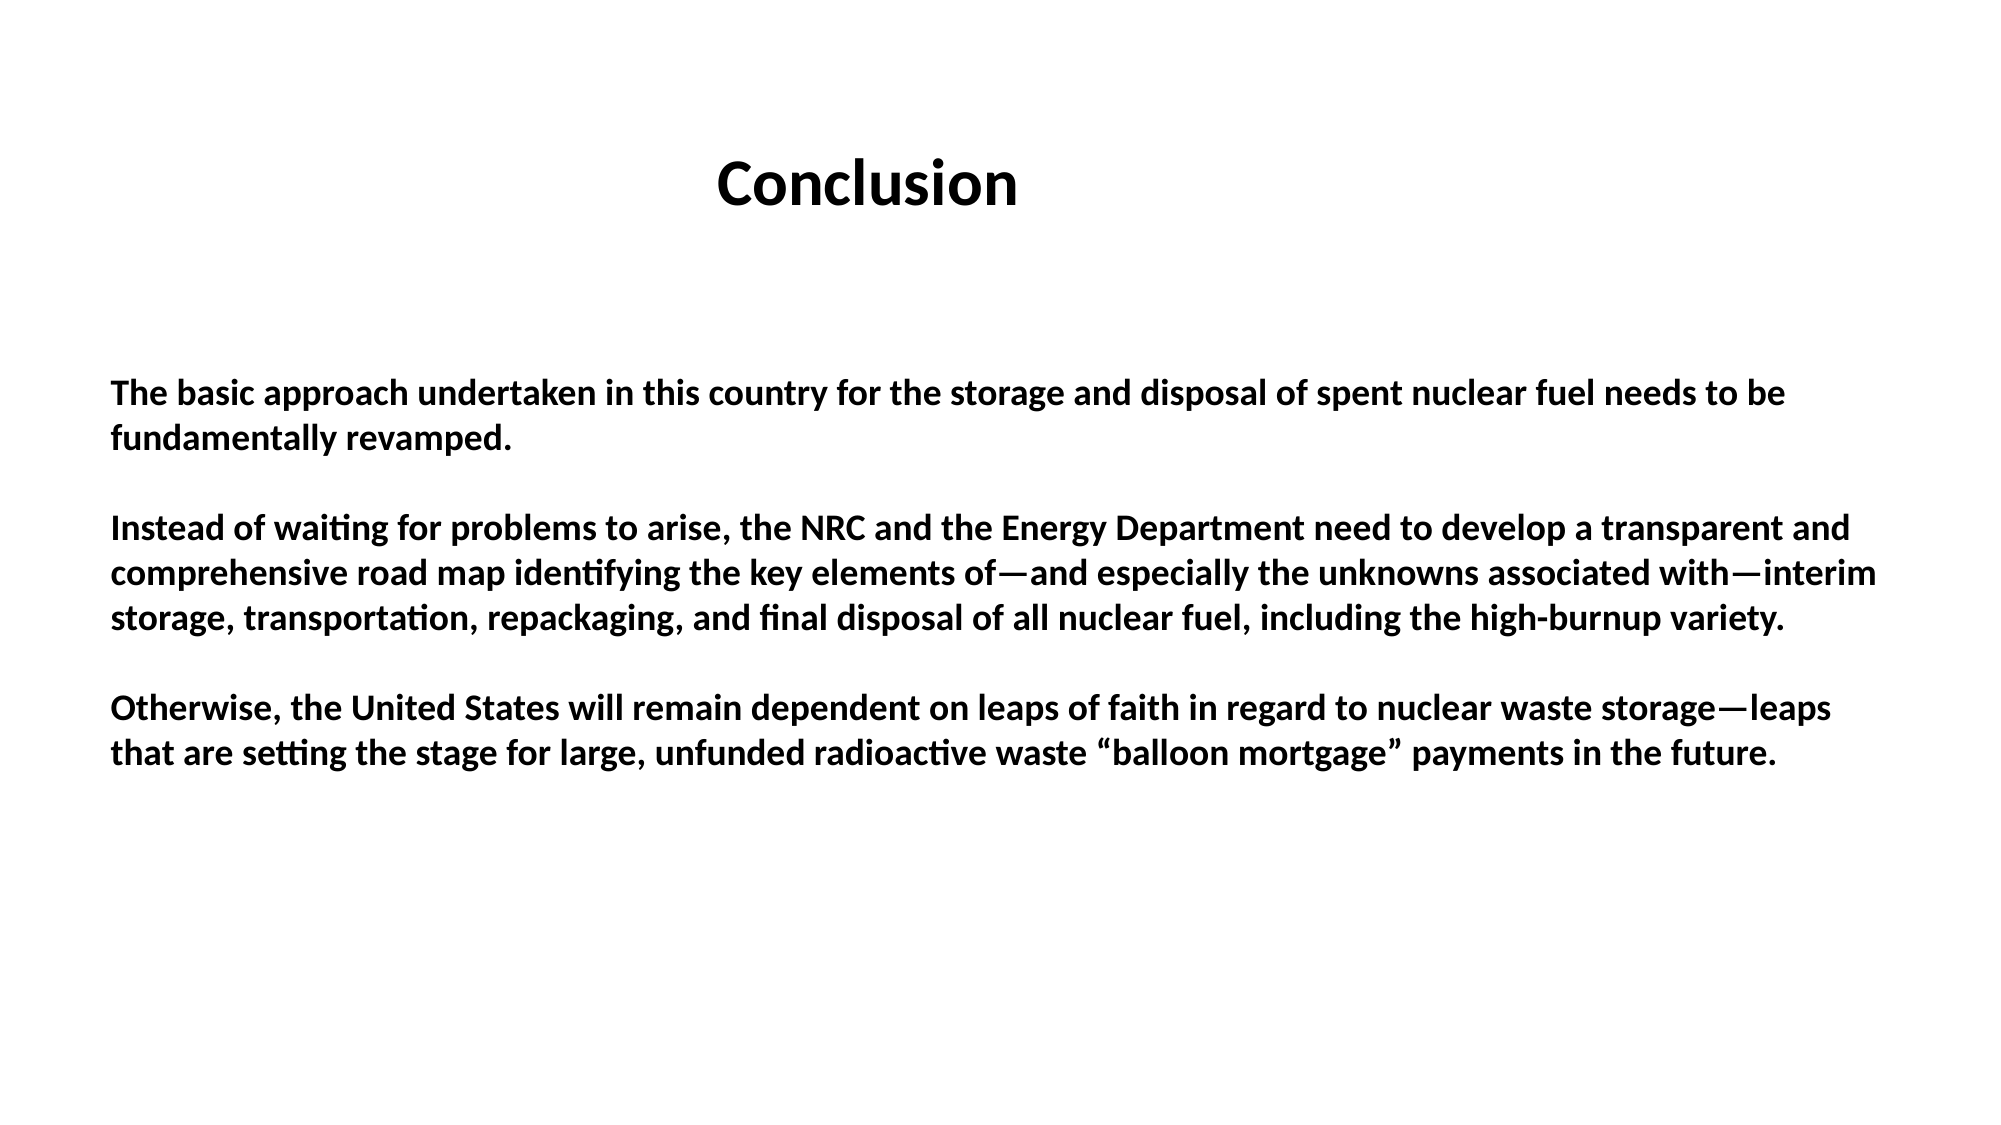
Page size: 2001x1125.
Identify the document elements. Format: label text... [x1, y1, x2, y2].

text_box Conclusion [702, 131, 1035, 271]
text_box The basic approach undertaken in this country for the storage and disposal of spent nuclear fuel needs to be fundamentally revamped. Instead of waiting for problems to arise, the NRC and the Energy Department need to develop a transparent and comprehensive road map identifying the key elements of—and especially the unknowns associated with—interim storage, transportation, repackaging, and final disposal of all nuclear fuel, including the high-burnup variety. Otherwise, the United States will remain dependent on leaps of faith in regard to nuclear waste storage—leaps that are setting the stage for large, unfunded radioactive waste “balloon mortgage” payments in the future. [95, 360, 1904, 781]
